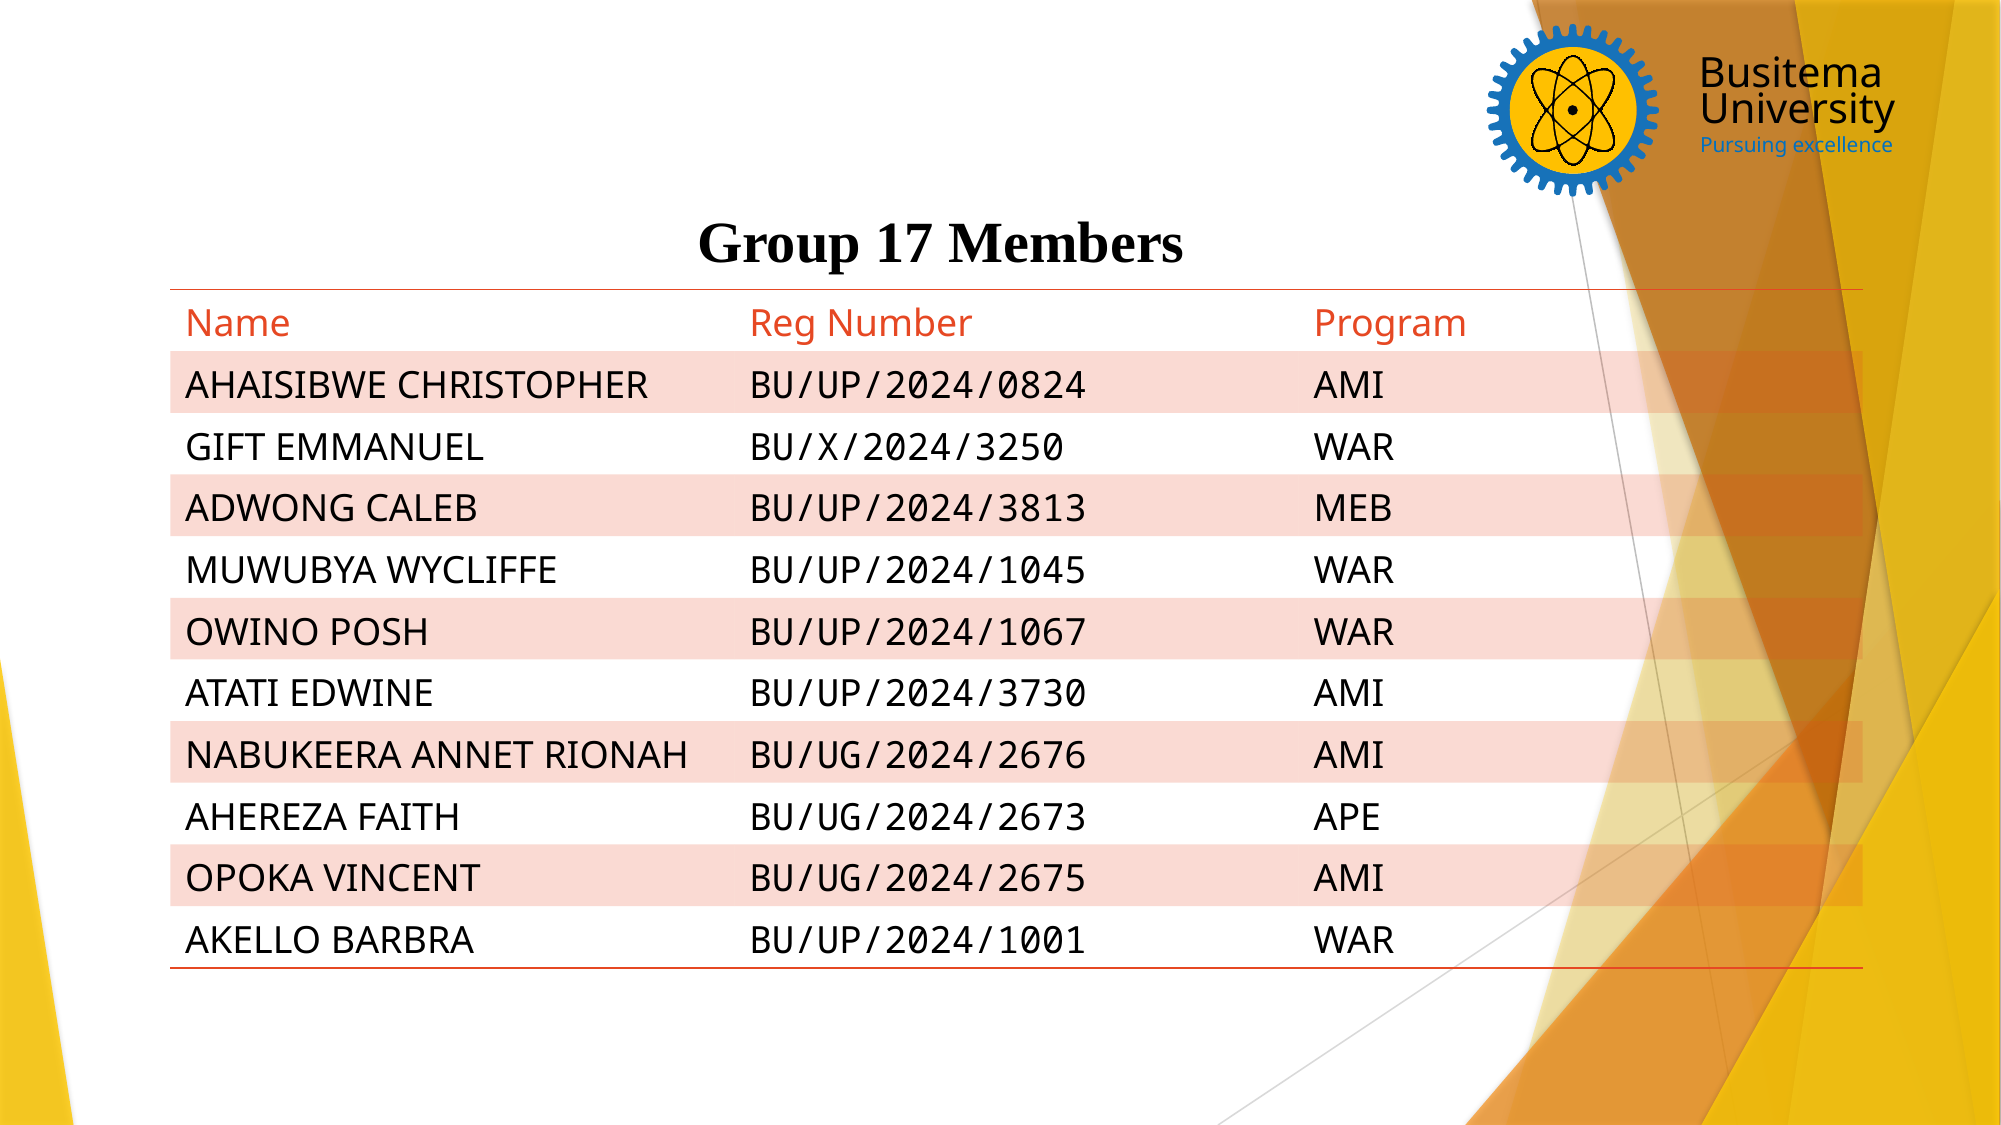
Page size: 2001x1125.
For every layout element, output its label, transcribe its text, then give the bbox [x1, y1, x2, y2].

table_cell BU/UG/2024/2675 [734, 844, 1298, 906]
table_cell NABUKEERA ANNET RIONAH [170, 721, 734, 783]
table_cell GIFT EMMANUEL [170, 413, 734, 474]
table_cell ATATI EDWINE [170, 659, 734, 721]
table_cell ADWONG CALEB [170, 474, 734, 536]
text_box Pursuing excellence [1685, 124, 2000, 165]
table_cell BU/UP/2024/1067 [734, 598, 1298, 659]
title Group 17 Members [111, 197, 1771, 400]
table_cell AKELLO BARBRA [170, 906, 734, 967]
table_cell BU/UP/2024/0824 [734, 351, 1298, 413]
table_cell BU/X/2024/3250 [734, 413, 1298, 474]
table_cell WAR [1298, 536, 1863, 598]
table_cell MUWUBYA WYCLIFFE [170, 536, 734, 598]
table_cell MEB [1298, 474, 1863, 536]
table_header Program [1298, 290, 1863, 351]
table_cell WAR [1298, 598, 1863, 659]
text_box University [1684, 73, 1981, 139]
table_cell BU/UG/2024/2676 [734, 721, 1298, 783]
table_cell OWINO POSH [170, 598, 734, 659]
table_cell AMI [1298, 844, 1863, 906]
table_cell BU/UP/2024/1045 [734, 536, 1298, 598]
table_cell AMI [1298, 721, 1863, 783]
text_box Busitema [1683, 38, 1949, 104]
table_cell BU/UP/2024/3813 [734, 474, 1298, 536]
table_cell OPOKA VINCENT [170, 844, 734, 906]
table_cell BU/UP/2024/1001 [734, 906, 1298, 967]
table_cell AMI [1298, 659, 1863, 721]
table_header Reg Number [734, 290, 1298, 351]
table_cell AMI [1298, 351, 1863, 413]
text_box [1486, 23, 1660, 198]
table_cell WAR [1298, 413, 1863, 474]
table_header Name [170, 290, 734, 351]
table_cell BU/UG/2024/2673 [734, 783, 1298, 844]
table_cell APE [1298, 783, 1863, 844]
table_cell BU/UP/2024/3730 [734, 659, 1298, 721]
table_cell AHEREZA FAITH [170, 783, 734, 844]
table_cell AHAISIBWE CHRISTOPHER [170, 351, 734, 413]
table_cell WAR [1298, 906, 1863, 967]
